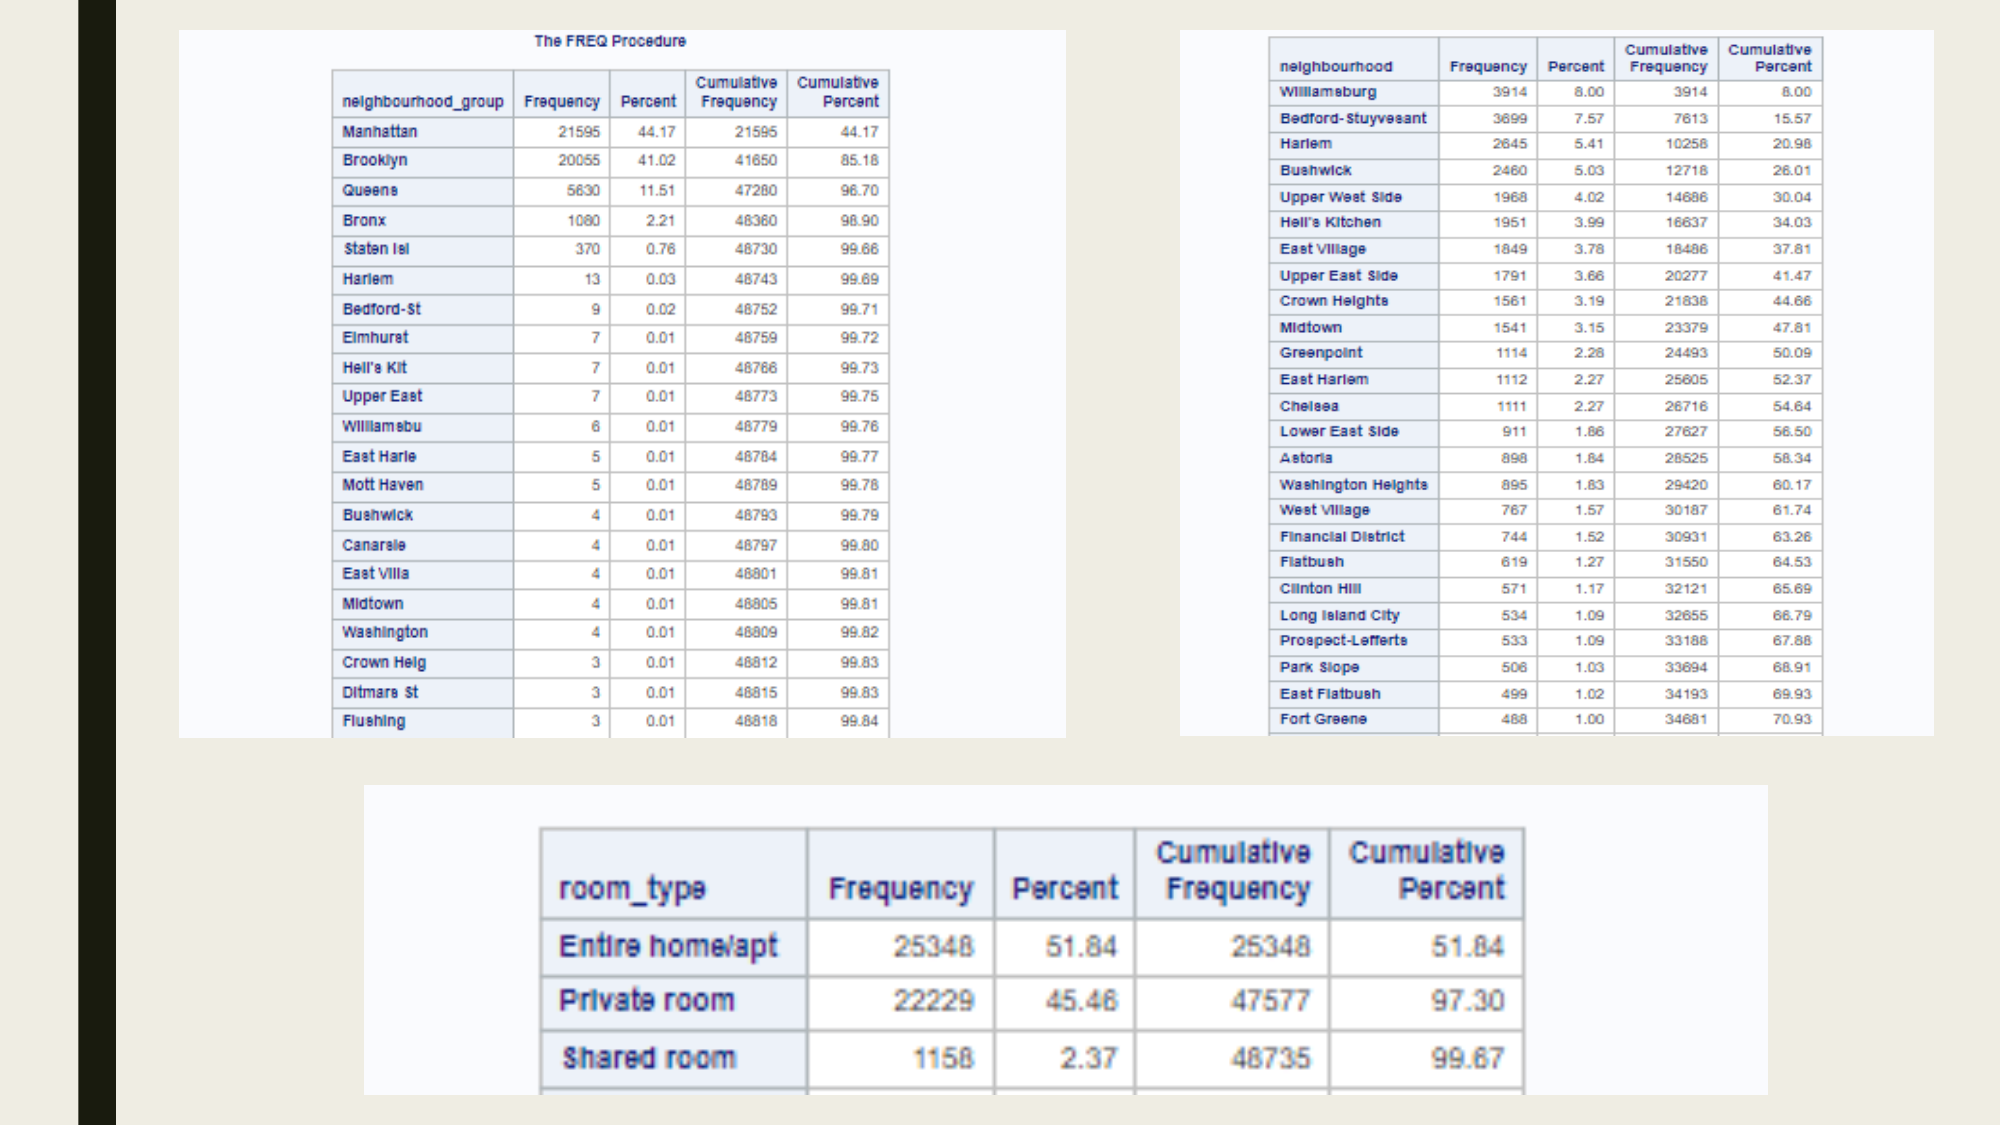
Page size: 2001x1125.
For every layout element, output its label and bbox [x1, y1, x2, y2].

list [179, 30, 1066, 738]
picture [1180, 30, 1934, 736]
picture [364, 785, 1768, 1095]
